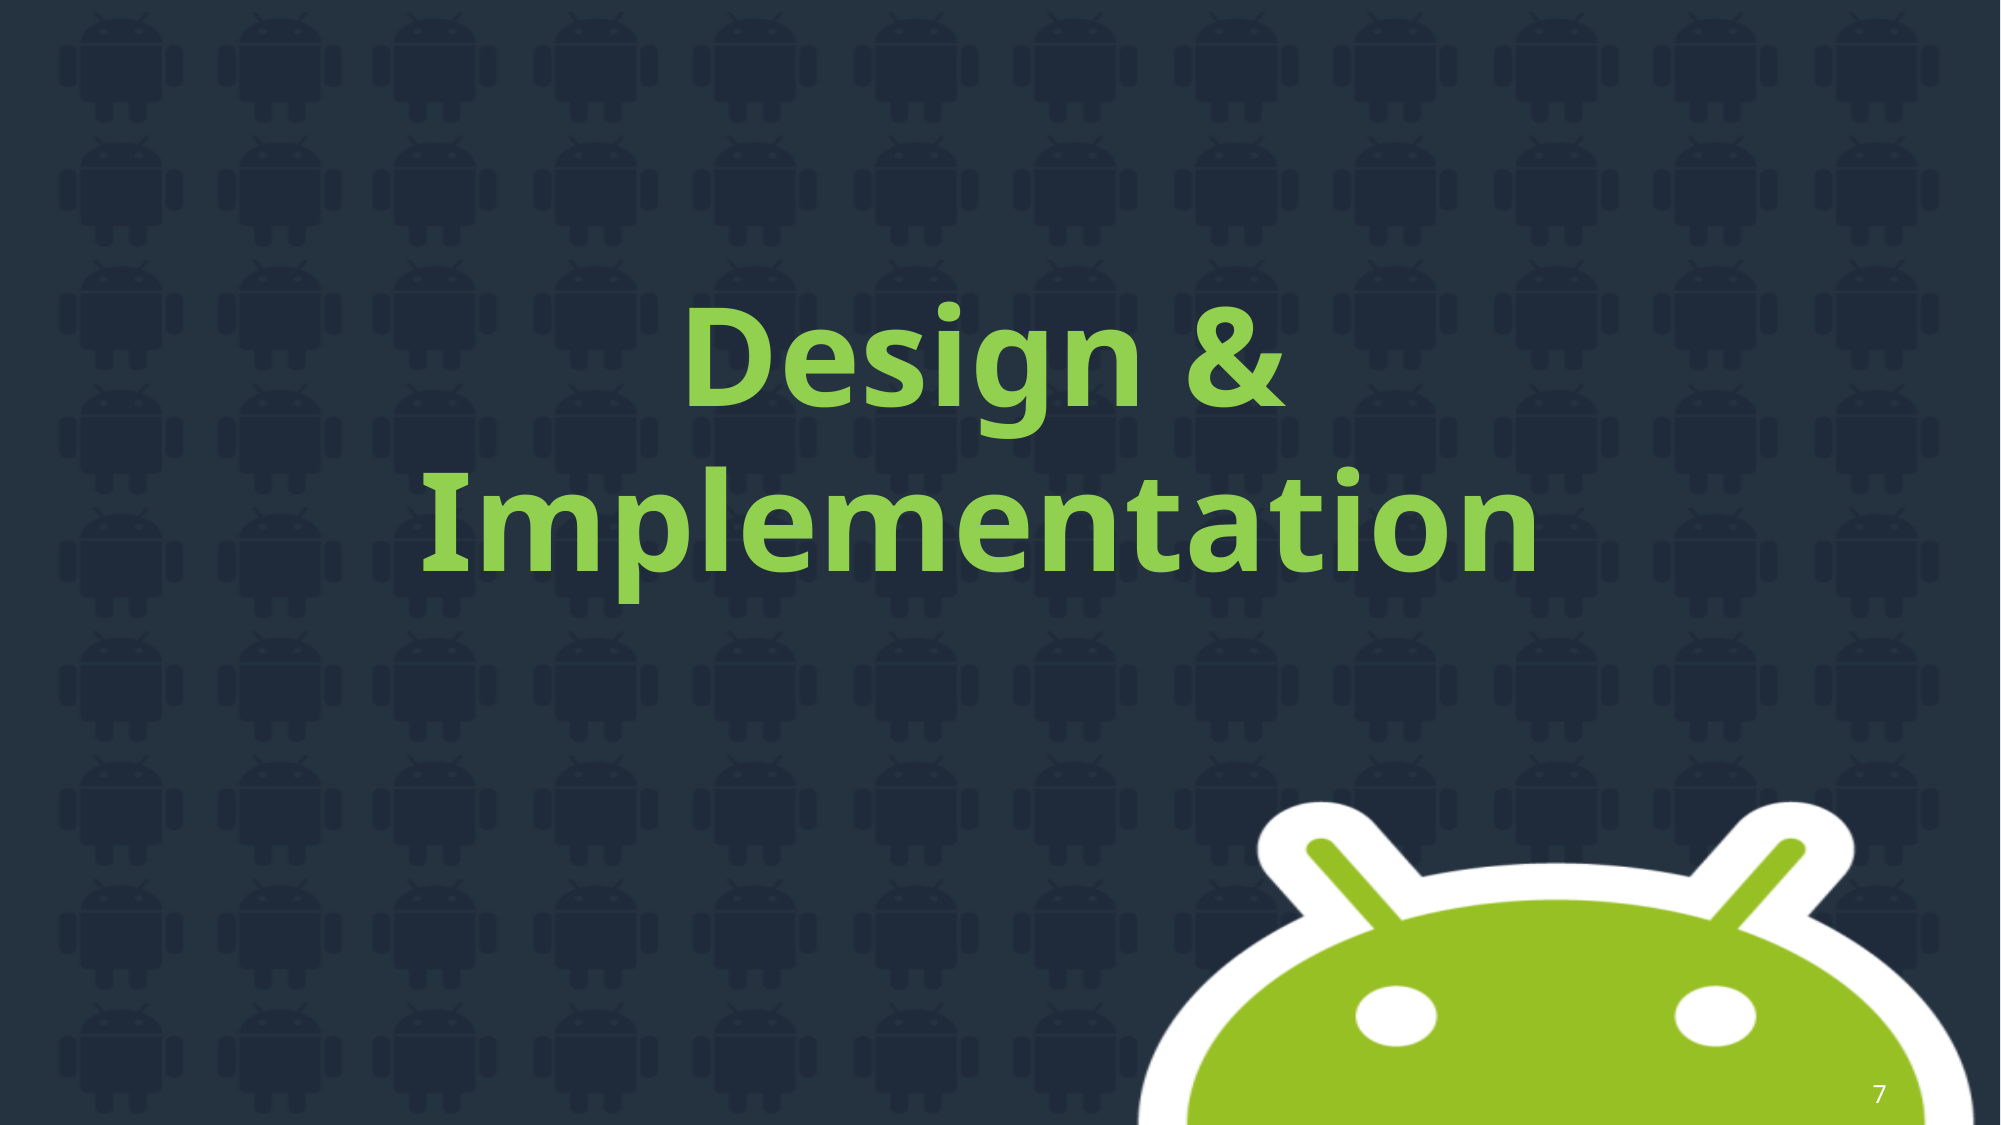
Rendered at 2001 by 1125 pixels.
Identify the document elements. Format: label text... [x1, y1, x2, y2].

picture [0, 0, 2001, 1125]
slide_number 7 [1434, 1066, 1902, 1125]
title Design & Implementation [99, 61, 1866, 807]
